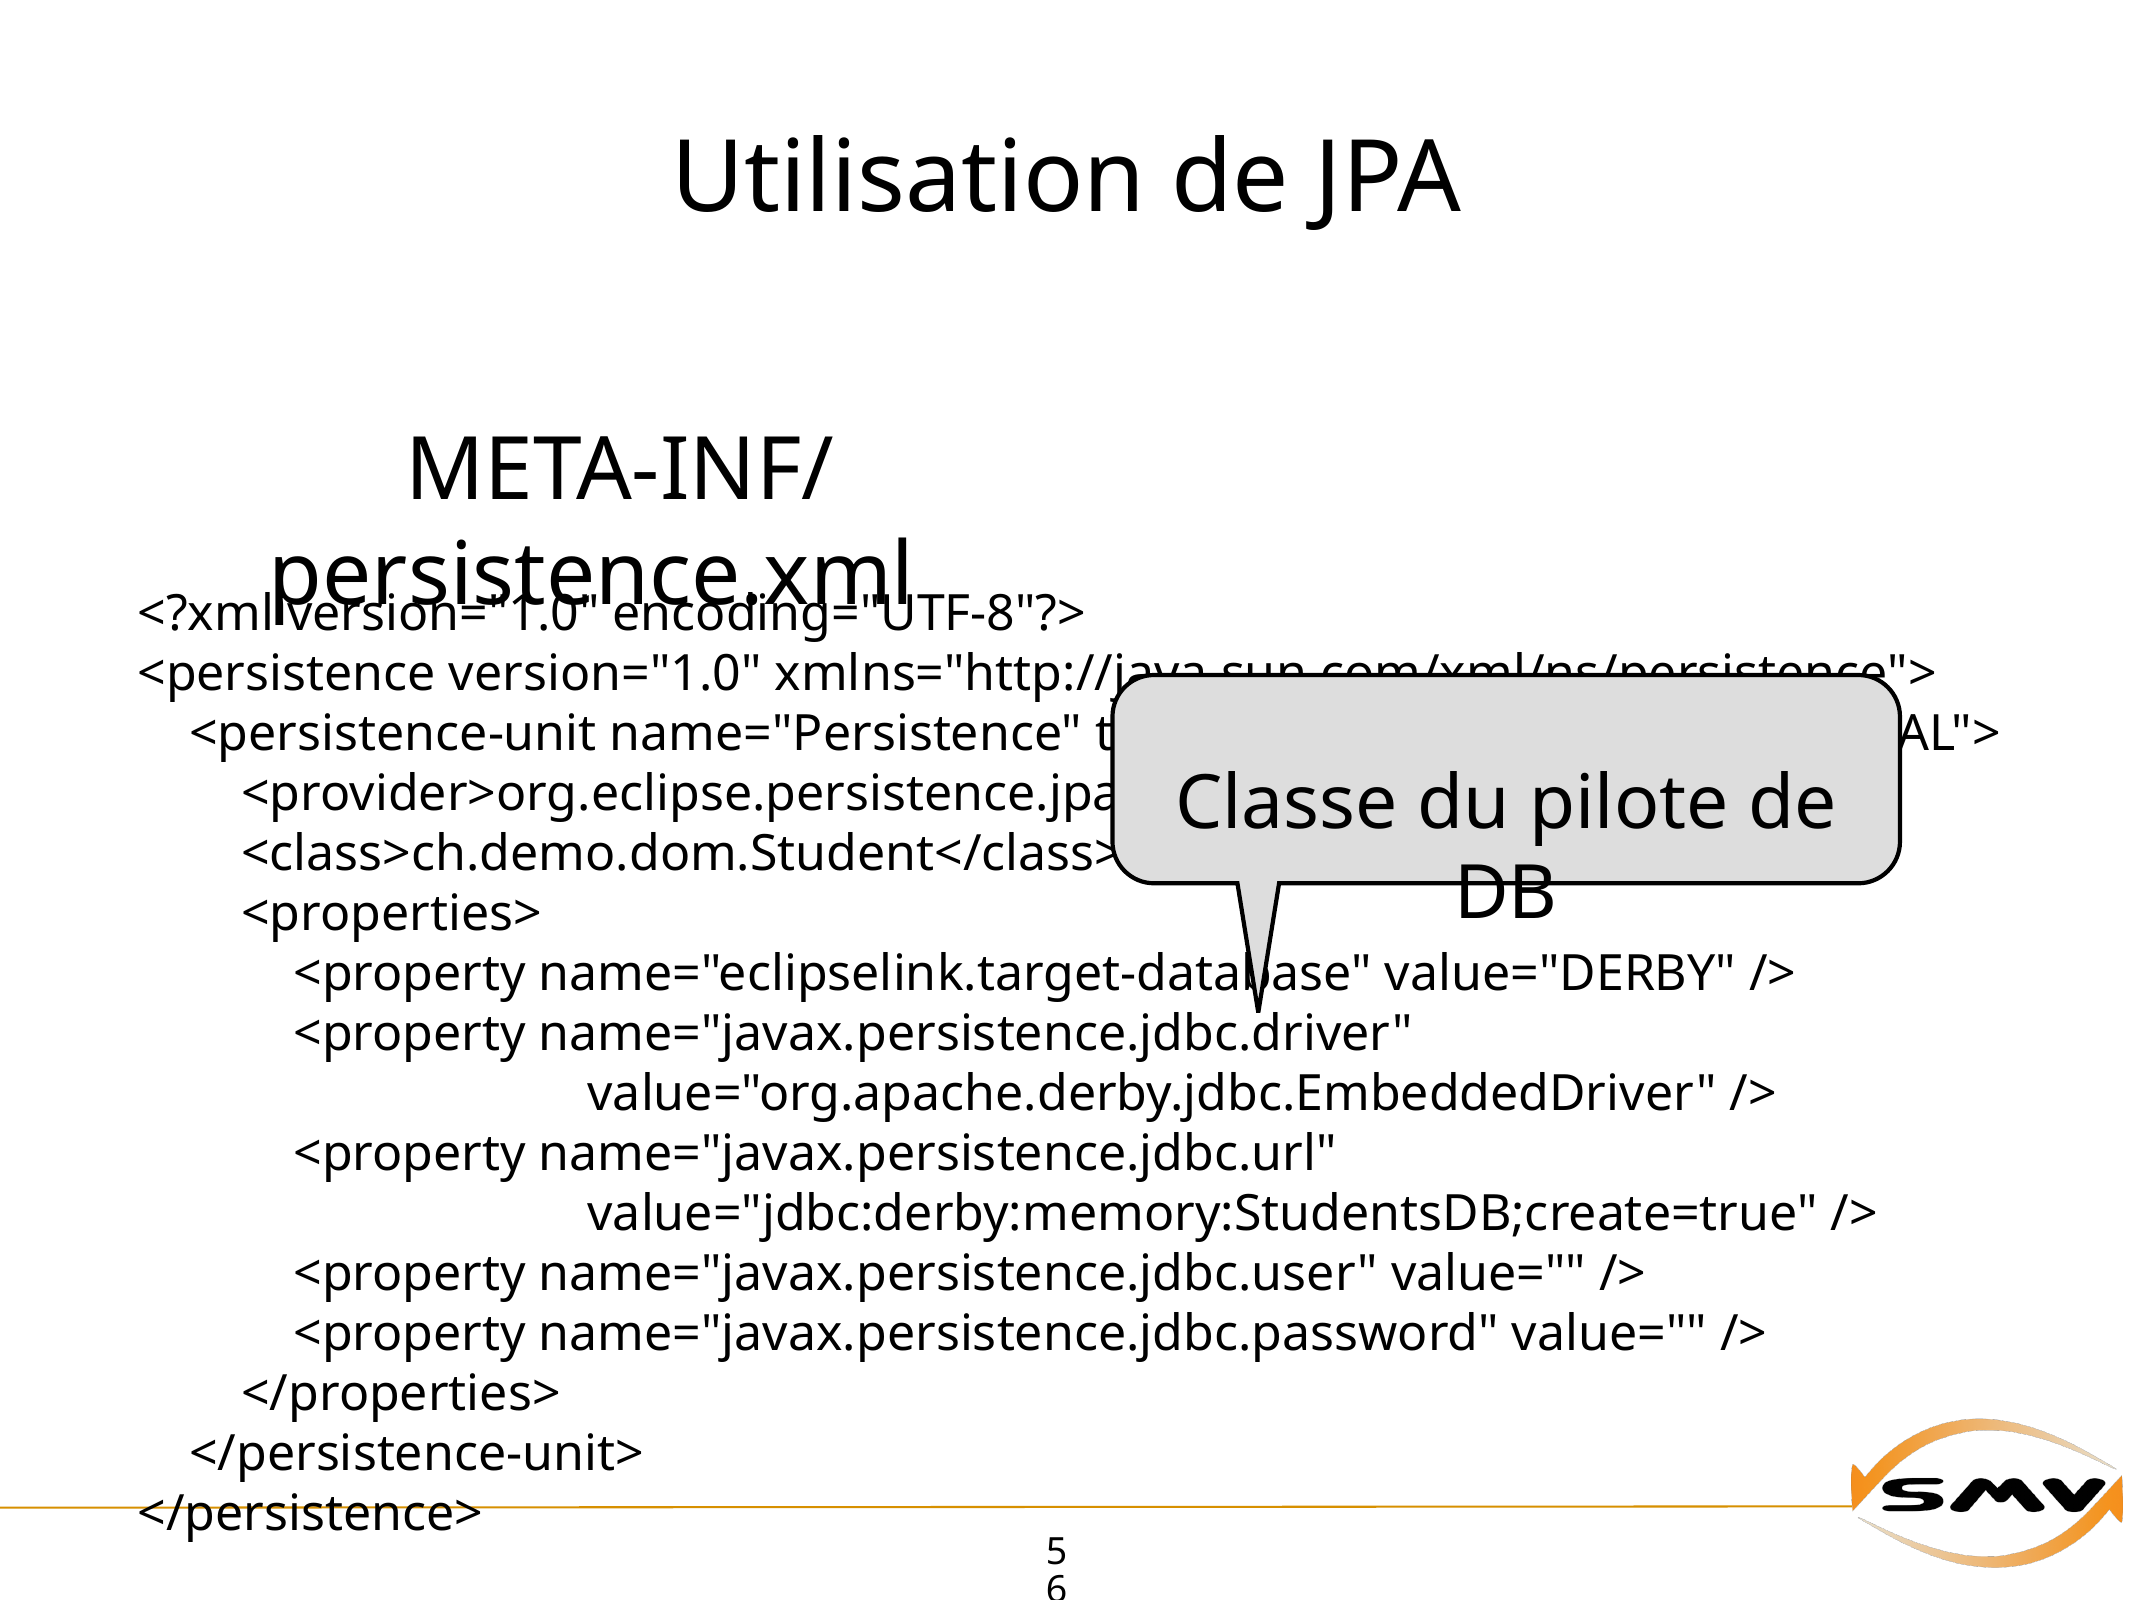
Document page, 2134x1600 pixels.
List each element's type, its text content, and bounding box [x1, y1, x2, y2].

slide_number 56 [1036, 1549, 1095, 1580]
text_box META-INF/persistence.xml [46, 455, 1138, 578]
title Utilisation de JPA [207, 41, 1926, 303]
picture [1851, 1549, 2123, 1588]
text_box <?xml version="1.0" encoding="UTF-8"?> <persistence version="1.0" xmlns="http://java.sun.com/xml/ns/persistence"> <persistence-unit name="Persistence" transaction-type="RESOURCE_LOCAL"> <provider>org.eclipse.persistence.jpa.PersistenceProvider</provider> <class>ch.demo.dom.Student</class> <properties> <property name="eclipselink.target-database" value="DERBY" /> <property name="javax.persistence.jdbc.driver" value="org.apache.derby.jdbc.EmbeddedDriver" /> <property name="javax.persistence.jdbc.url" value="jdbc:derby:memory:StudentsDB;create=true" /> <property name="javax.persistence.jdbc.user" value="" /> <property name="javax.persistence.jdbc.password" value="" /> </properties> </persistence-unit> </persistence> [129, 572, 2134, 1549]
text_box Classe du pilote de DB [1112, 675, 1900, 1013]
